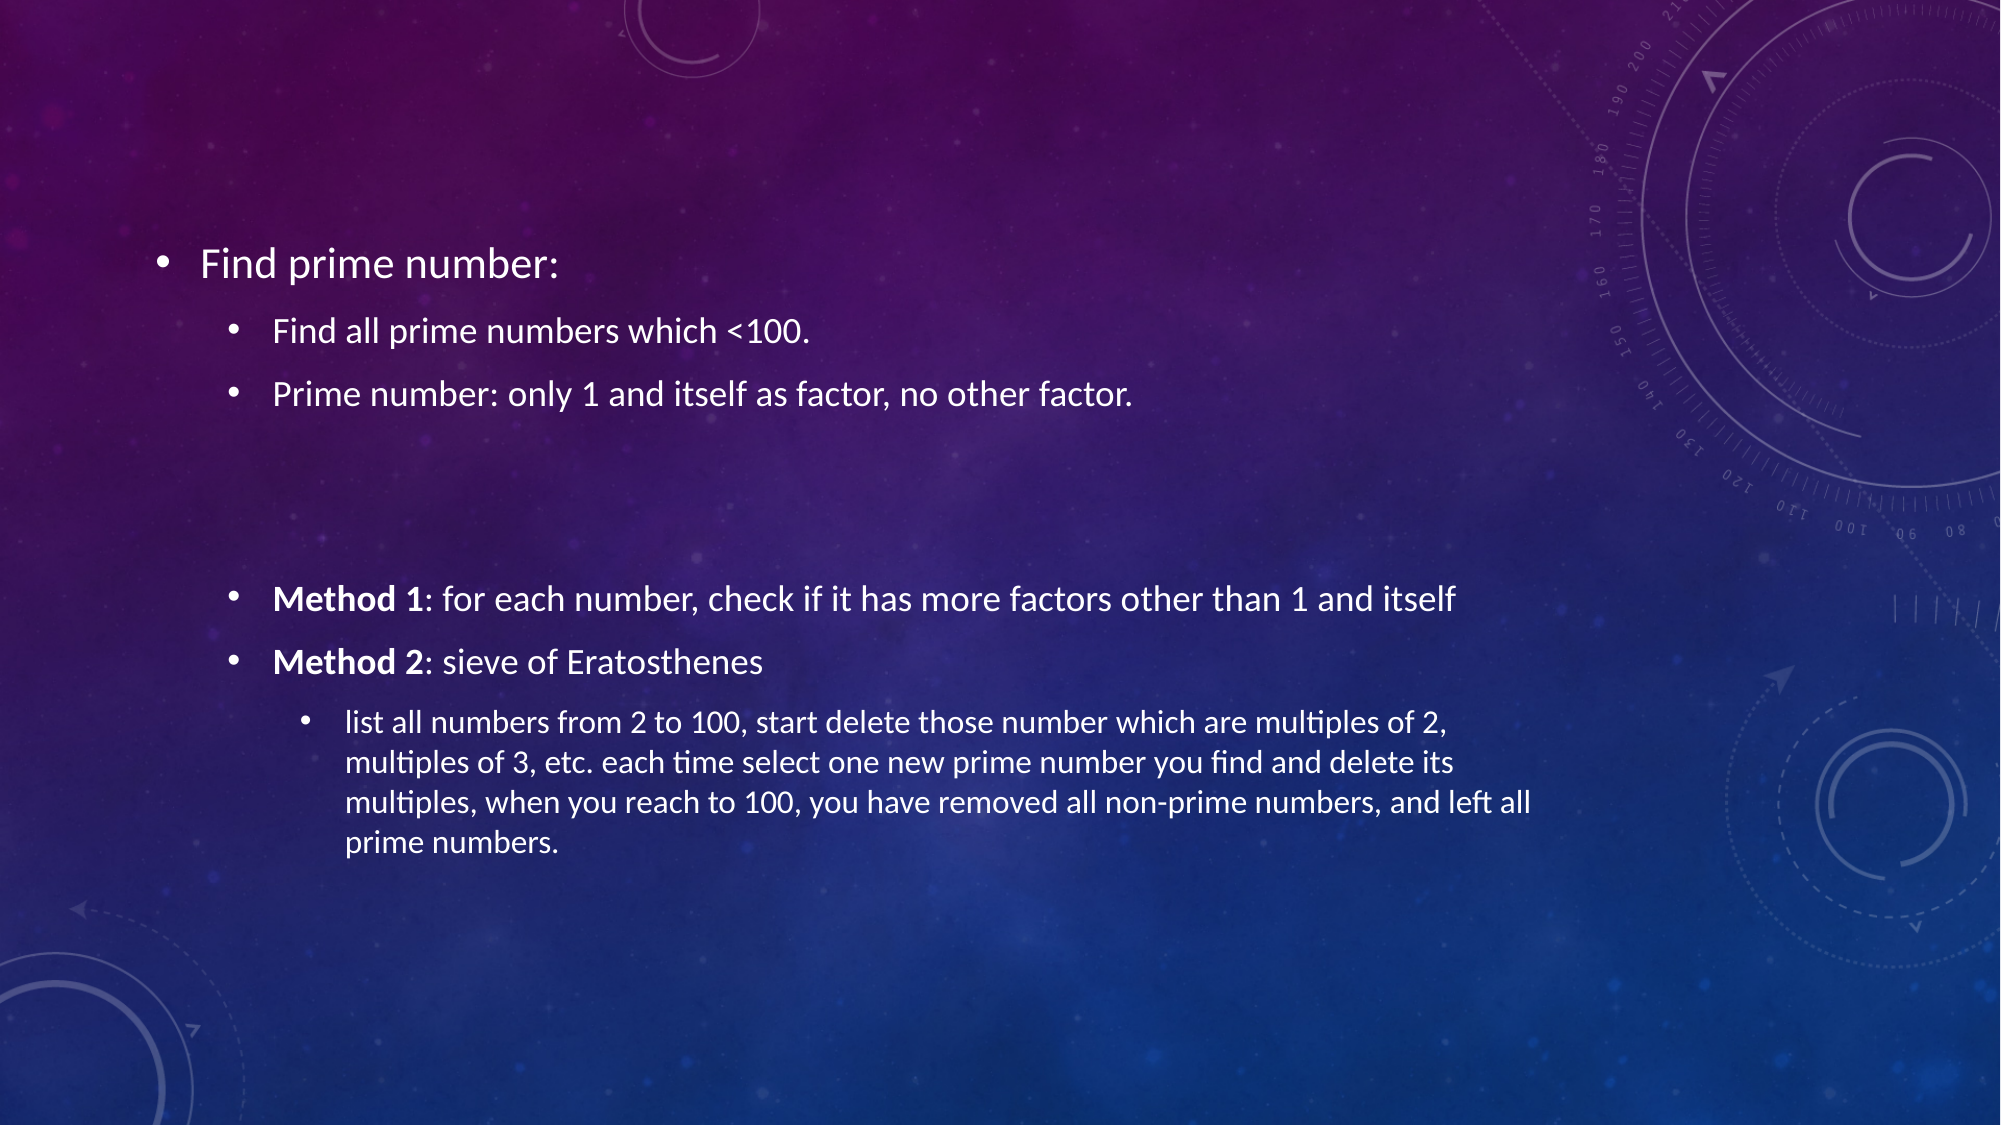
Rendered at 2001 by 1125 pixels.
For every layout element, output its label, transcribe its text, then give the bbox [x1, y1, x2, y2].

list Find prime number: Find all prime numbers which <100. Prime number: only 1 and itself as factor, no other factor. Method 1: for each number, check if it has more factors other than 1 and itself Method 2: sieve of Eratosthenes list all numbers from 2 to 100, start delete those number which are multiples of 2, multiples of 3, etc. each time select one new prime number you find and delete its multiples, when you reach to 100, you have removed all non-prime numbers, and left all prime numbers. [140, 226, 1592, 873]
picture [0, 0, 2001, 1125]
